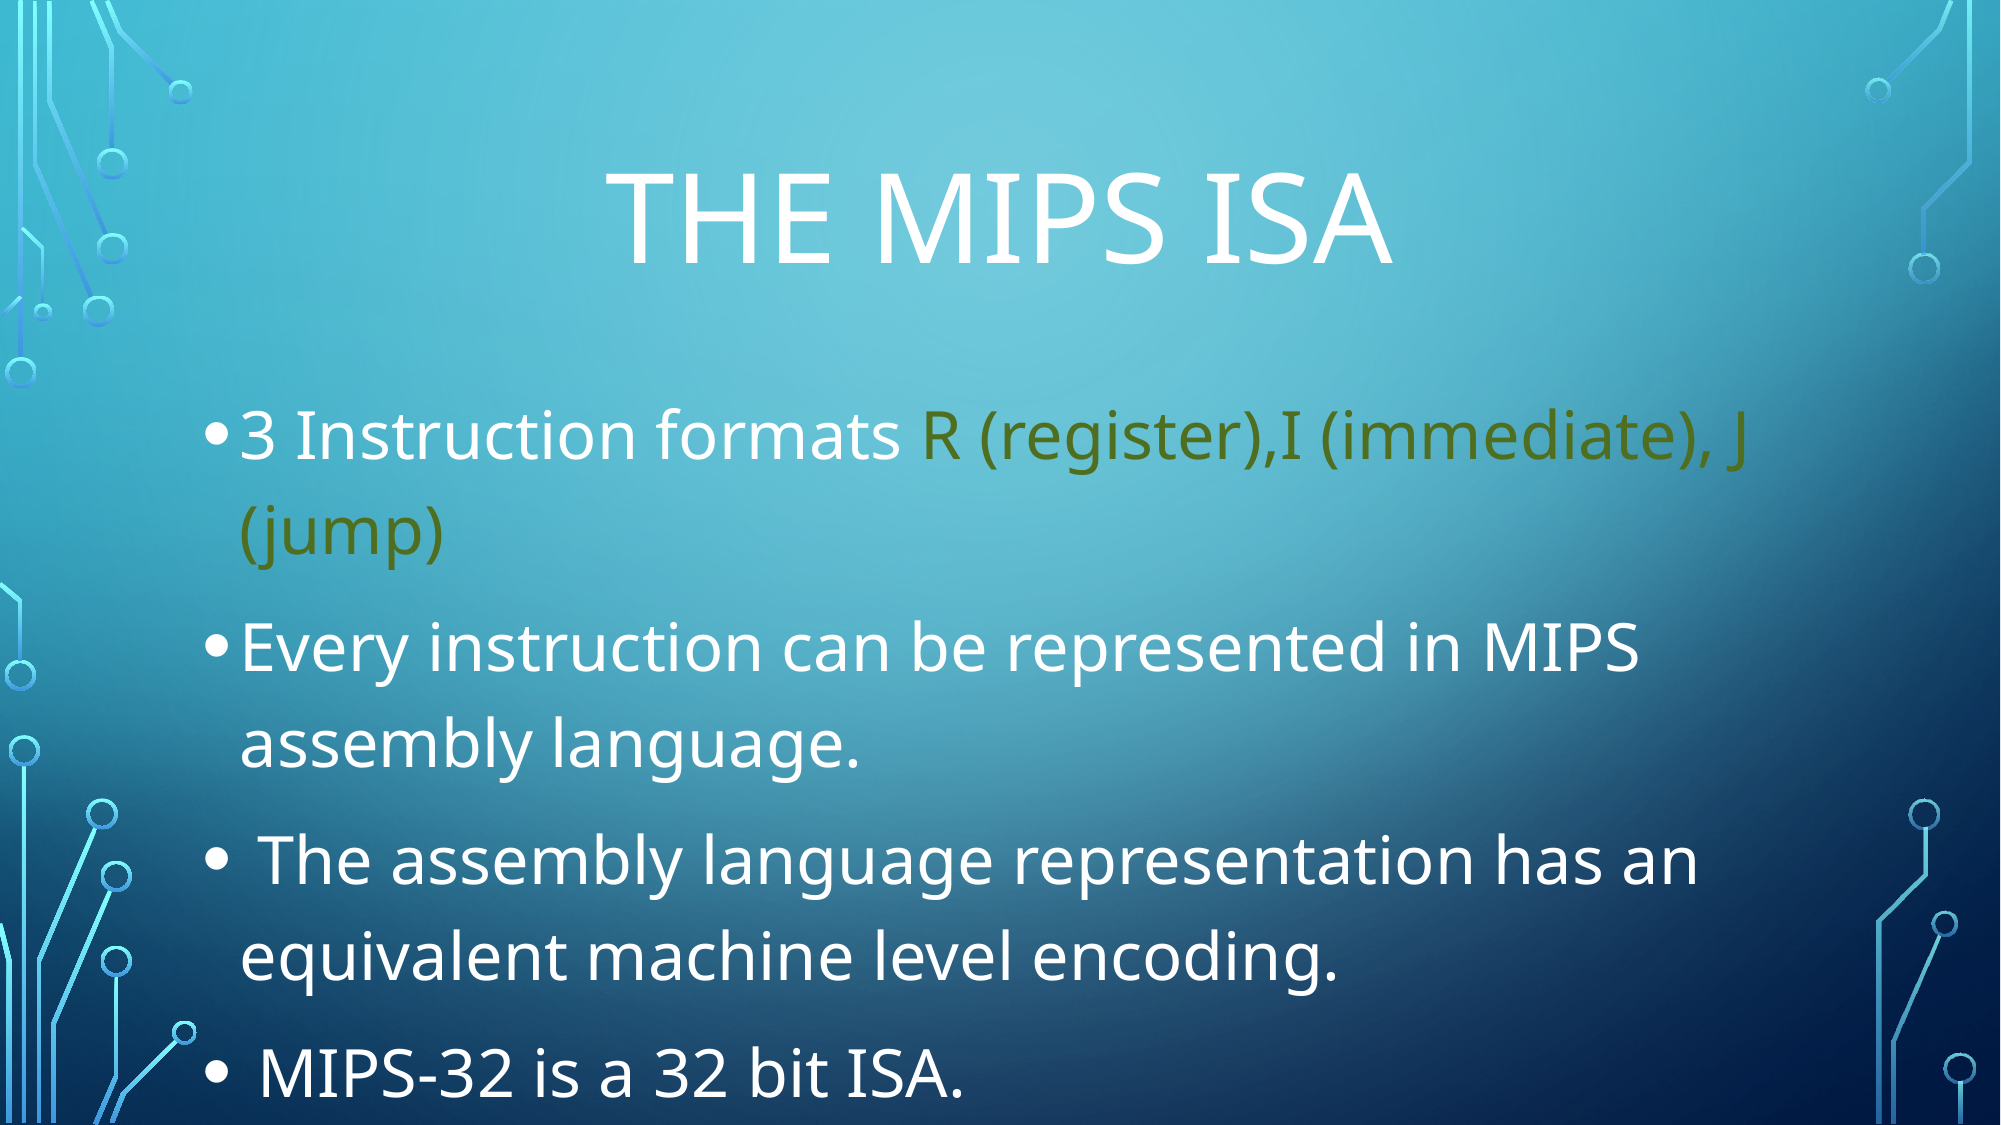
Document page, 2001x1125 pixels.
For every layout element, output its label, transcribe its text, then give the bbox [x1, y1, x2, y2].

list 3 Instruction formats R (register),I (immediate), J (jump) Every instruction can be represented in MIPS assembly language. The assembly language representation has an equivalent machine level encoding. MIPS-32 is a 32 bit ISA. [187, 369, 1813, 950]
title THE MIPS ISA [187, 101, 1813, 344]
